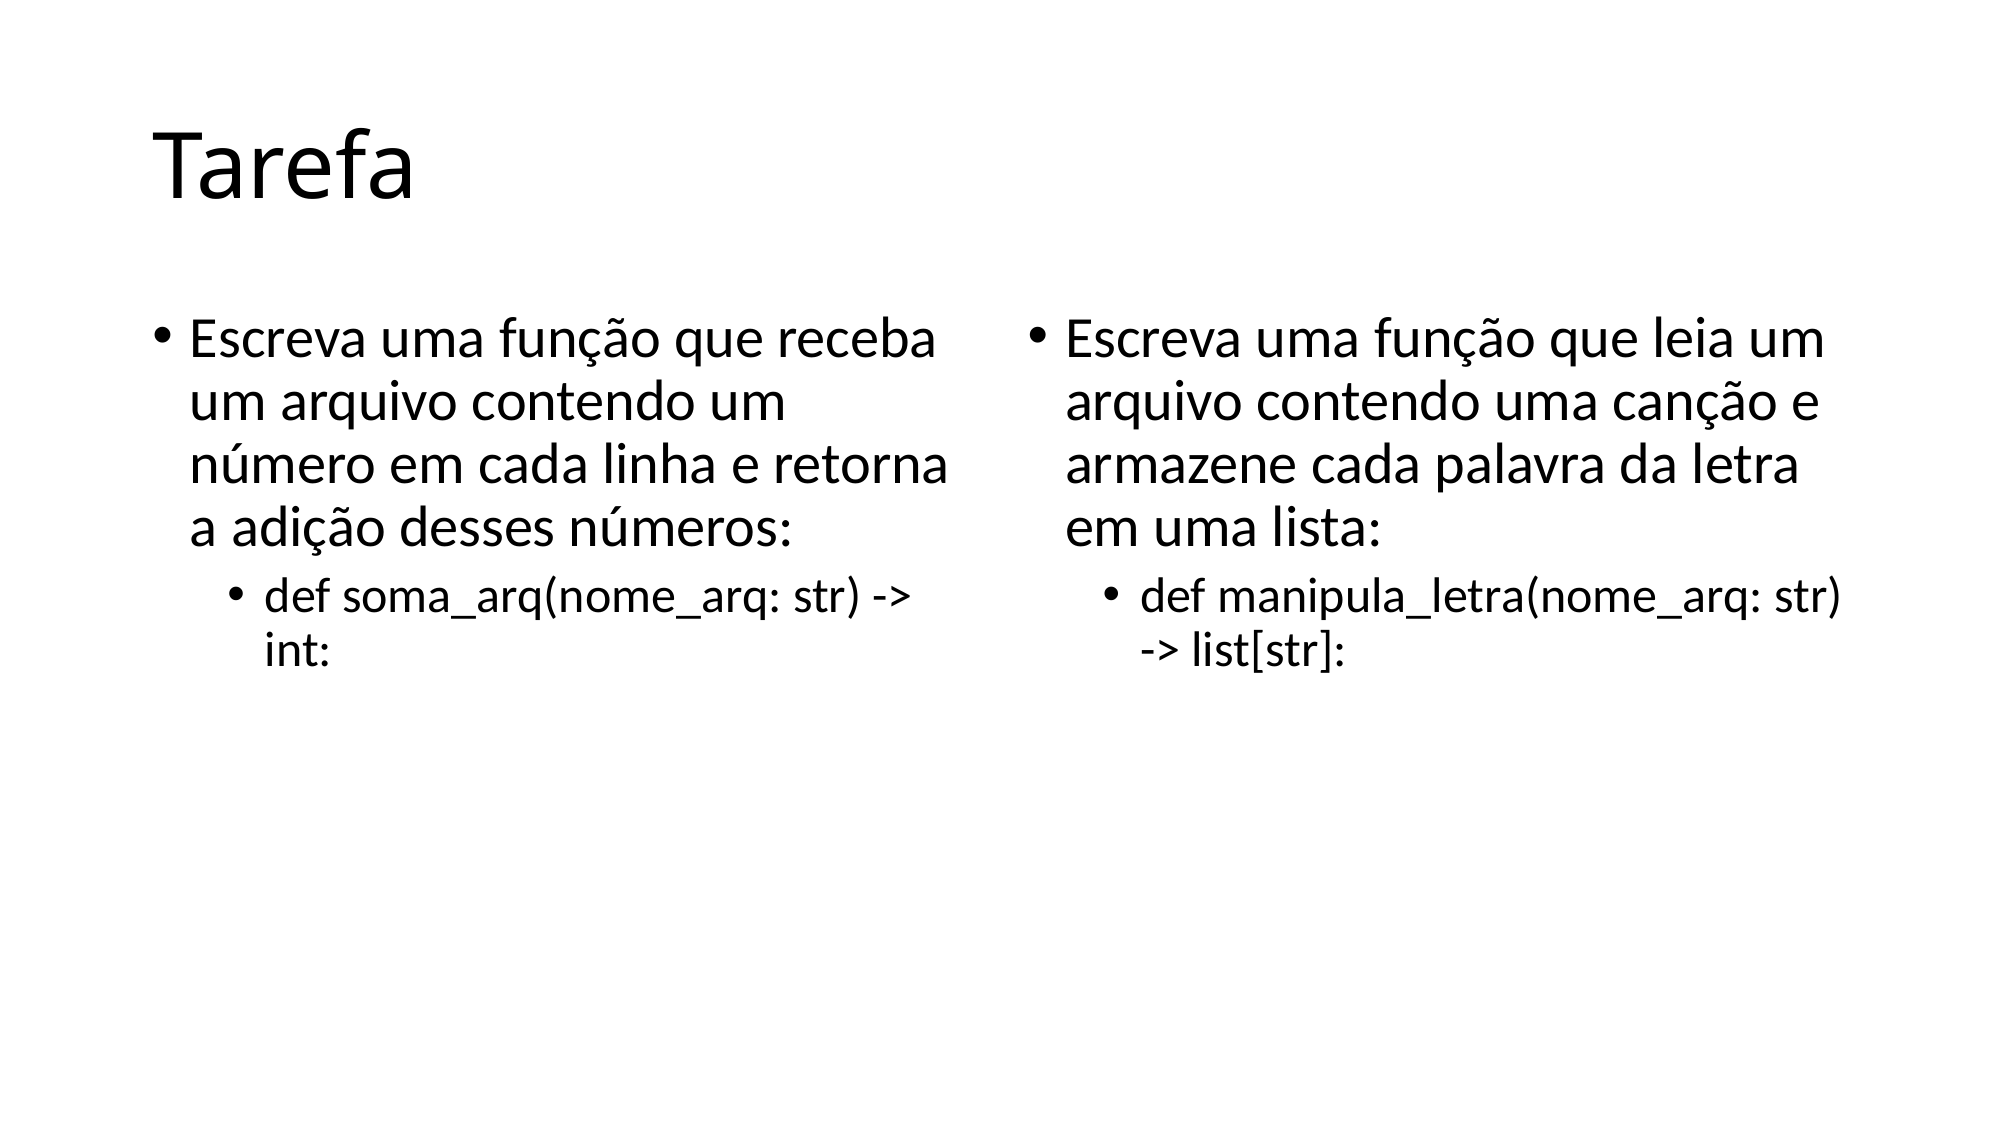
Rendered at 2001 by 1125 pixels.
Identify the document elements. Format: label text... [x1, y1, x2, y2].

list Escreva uma função que leia um arquivo contendo uma canção e armazene cada palavra da letra em uma lista: def manipula_letra(nome_arq: str) -> list[str]: [1012, 299, 1863, 1014]
list Escreva uma função que receba um arquivo contendo um número em cada linha e retorna a adição desses números: def soma_arq(nome_arq: str) -> int: [137, 299, 988, 1014]
title Tarefa [137, 59, 1863, 278]
